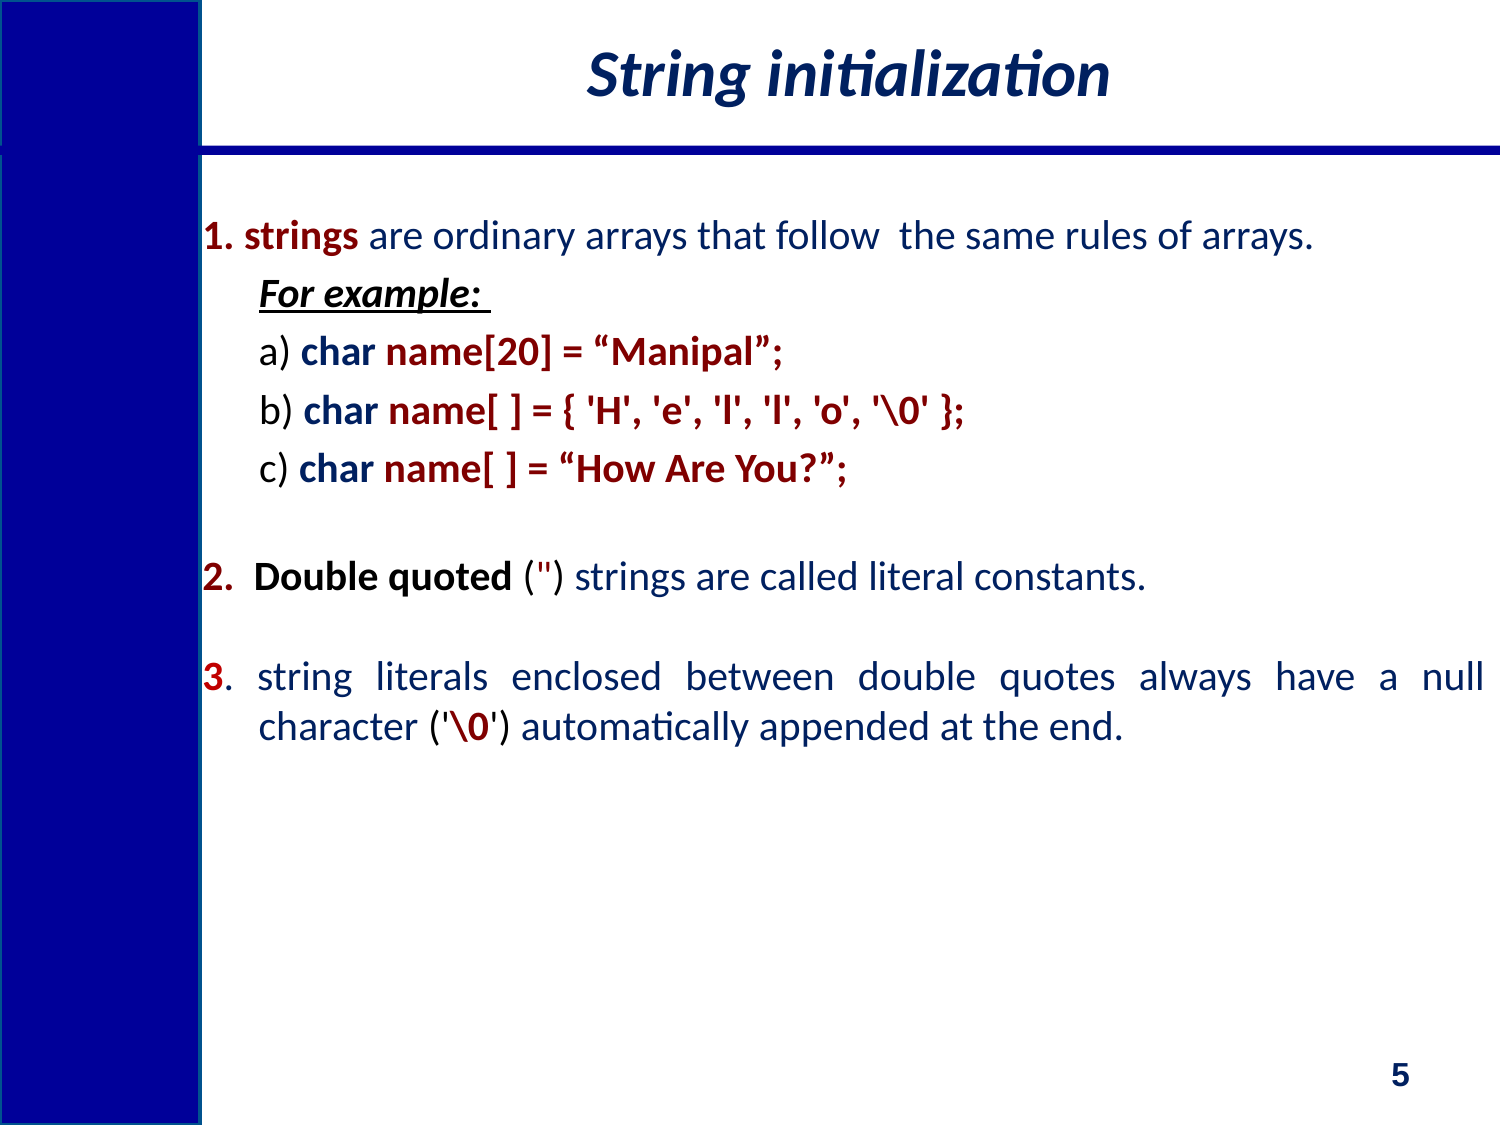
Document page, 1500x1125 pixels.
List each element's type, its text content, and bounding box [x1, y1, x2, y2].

list 1. strings are ordinary arrays that follow the same rules of arrays. For example: a) char name[20] = “Manipal”; b) char name[ ] = { 'H', 'e', 'l', 'l', 'o', '\0' }; c) char name[ ] = “How Are You?”; 2. Double quoted (") strings are called literal constants. 3. string literals enclosed between double quotes always have a null character ('\0') automatically appended at the end. [187, 200, 1500, 880]
title String initialization [206, 24, 1495, 116]
slide_number 5 [1312, 1042, 1425, 1103]
